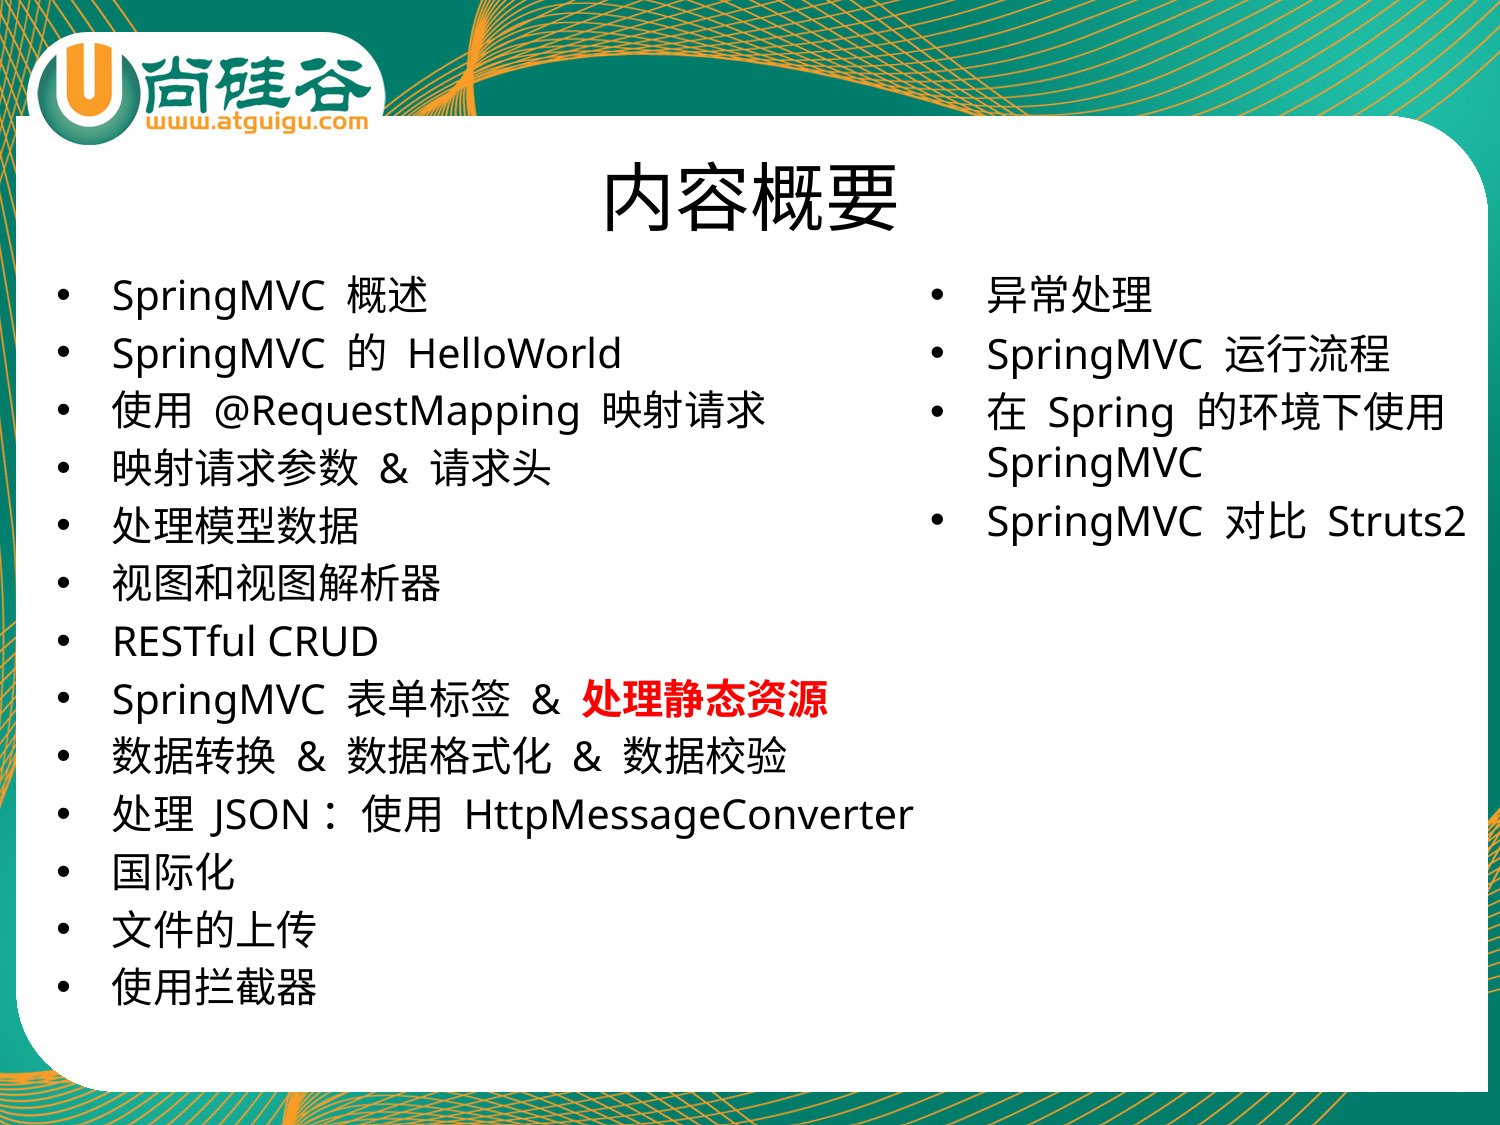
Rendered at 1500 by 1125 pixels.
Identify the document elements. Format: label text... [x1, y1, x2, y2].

text_box 异常处理 SpringMVC 运行流程 在 Spring 的环境下使用 SpringMVC SpringMVC 对比 Struts2 [915, 261, 1500, 823]
title 内容概要 [75, 101, 1425, 261]
picture [0, 0, 1500, 1125]
list SpringMVC 概述 SpringMVC 的 HelloWorld 使用 @RequestMapping 映射请求 映射请求参数 & 请求头 处理模型数据 视图和视图解析器 RESTful CRUD SpringMVC 表单标签 & 处理静态资源 数据转换 & 数据格式化 & 数据校验 处理 JSON：使用 HttpMessageConverter 国际化 文件的上传 使用拦截器 [41, 261, 939, 1071]
